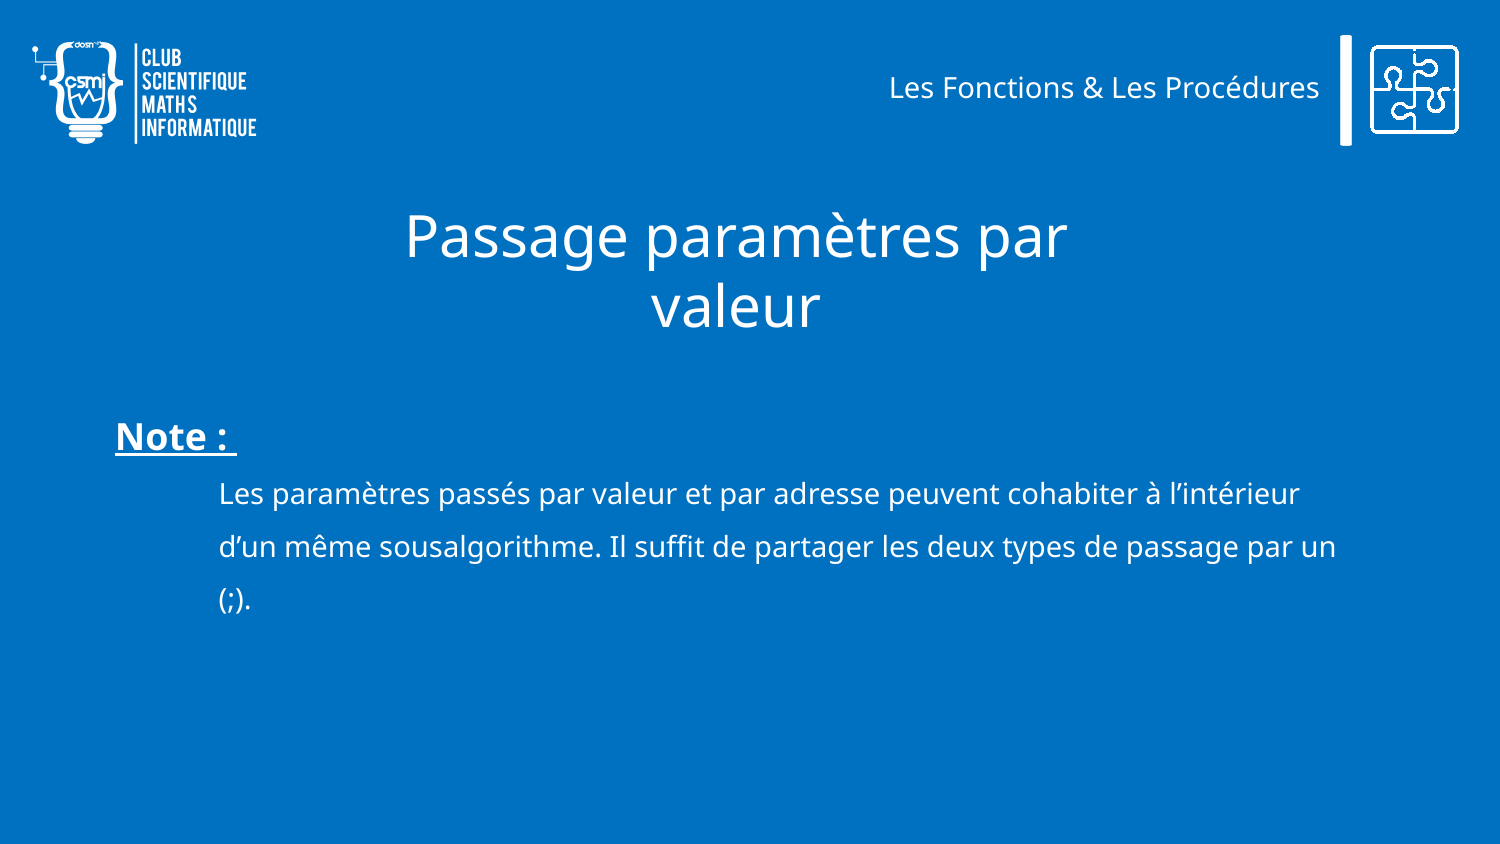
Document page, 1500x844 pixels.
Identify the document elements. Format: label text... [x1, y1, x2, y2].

picture [31, 41, 257, 144]
text_box [1370, 45, 1459, 134]
text_box Note : Les paramètres passés par valeur et par adresse peuvent cohabiter à l’intérieur d’un même sousalgorithme. Il suffit de partager les deux types de passage par un (;). [100, 383, 1373, 623]
picture [1340, 34, 1353, 146]
text_box Les Fonctions & Les Procédures [863, 54, 1335, 128]
subtitle Passage paramètres par valeur [298, 217, 1175, 320]
